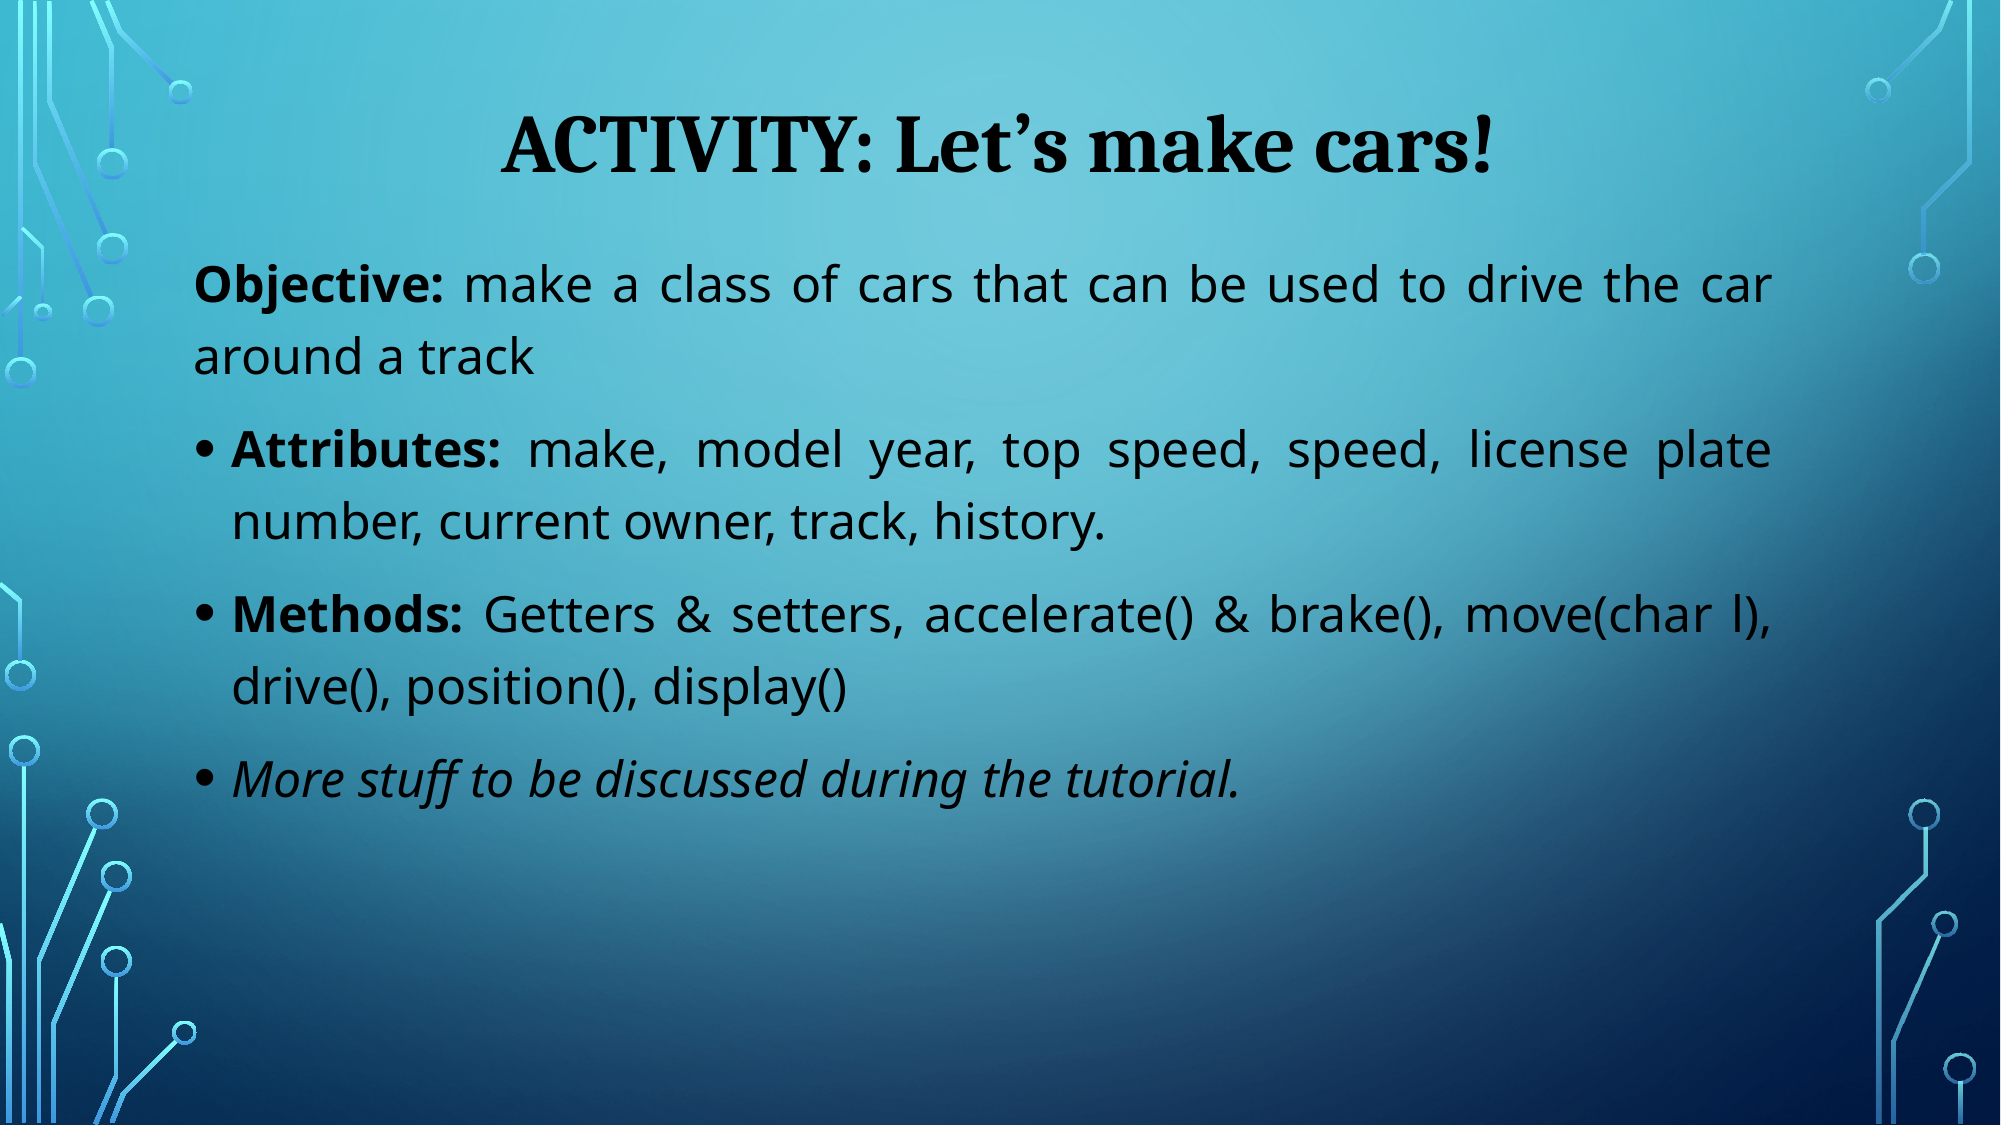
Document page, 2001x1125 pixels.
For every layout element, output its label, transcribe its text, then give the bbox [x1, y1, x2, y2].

title ACTIVITY: Let’s make cars! [187, 24, 1813, 267]
list Objective: make a class of cars that can be used to drive the car around a track Attributes: make, model year, top speed, speed, license plate number, current owner, track, history. Methods: Getters & setters, accelerate() & brake(), move(char l), drive(), position(), display() More stuff to be discussed during the tutorial. [178, 233, 1790, 931]
